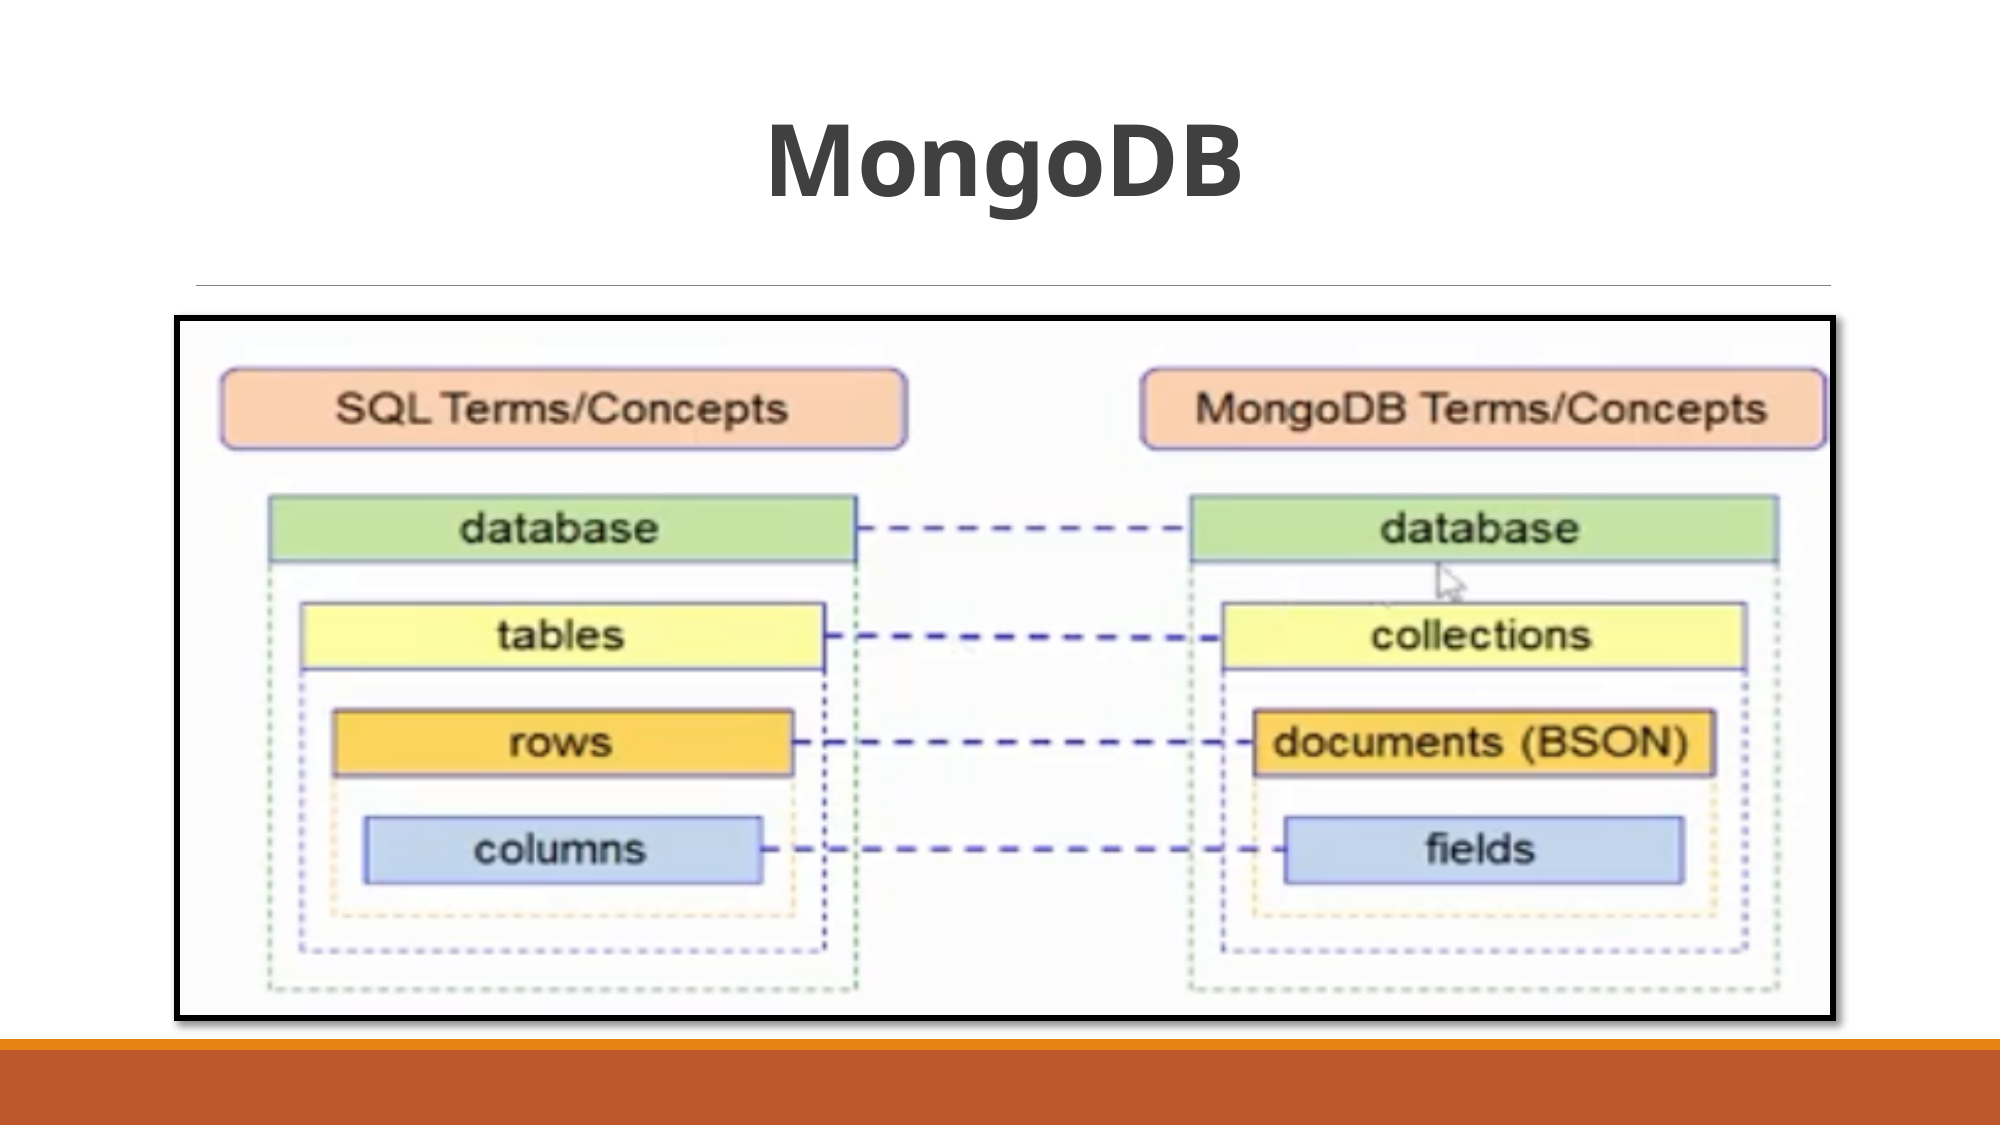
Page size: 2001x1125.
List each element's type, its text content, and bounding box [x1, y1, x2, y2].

title MongoDB [180, 47, 1830, 285]
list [179, 320, 1831, 1016]
